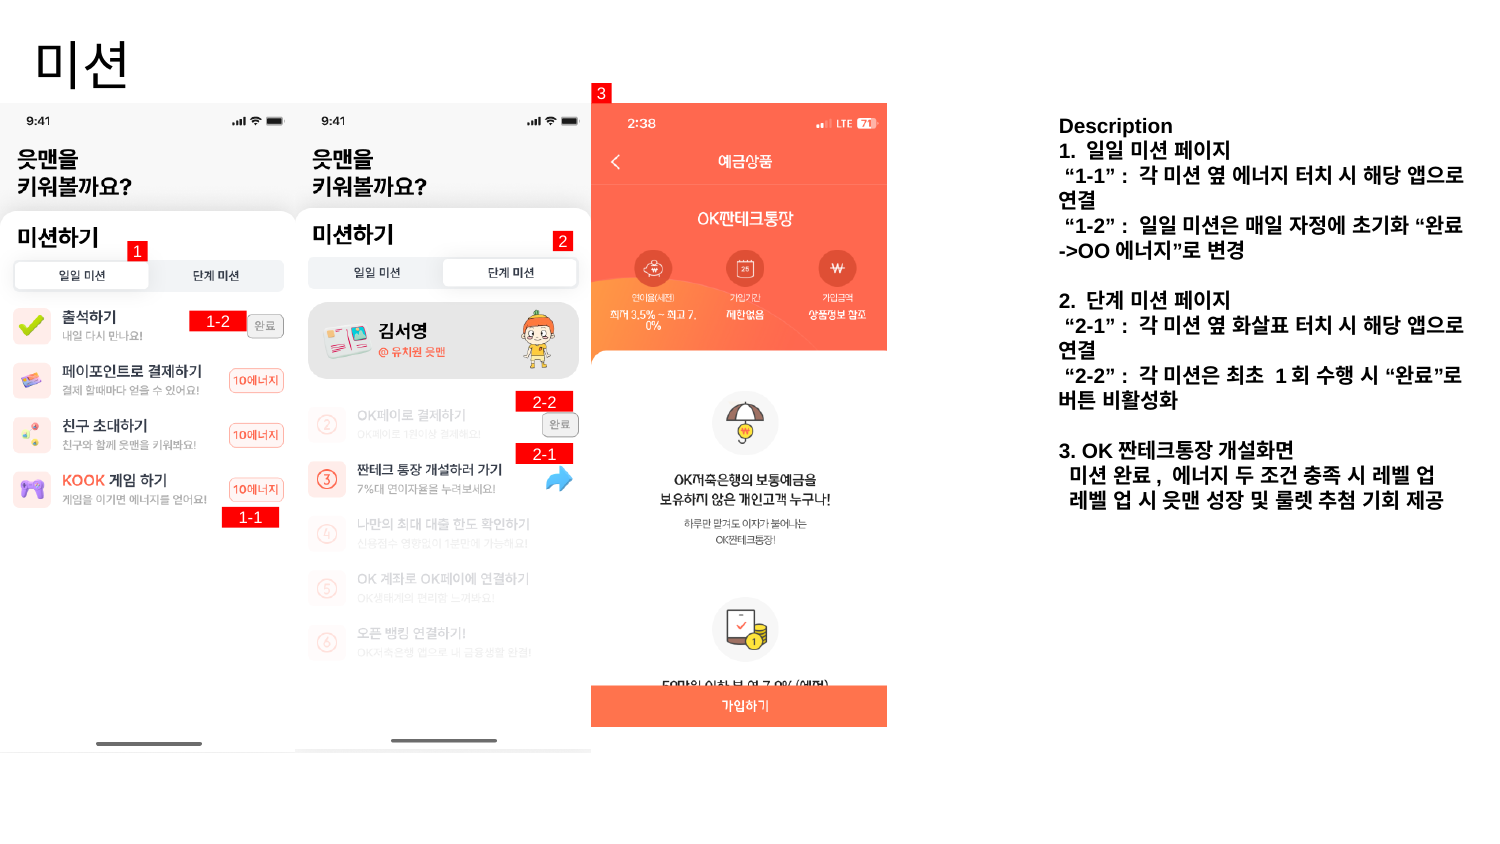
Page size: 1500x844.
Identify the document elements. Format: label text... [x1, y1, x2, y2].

text_box 3 [589, 81, 614, 101]
picture [0, 103, 887, 754]
text_box Description 1. 일일 미션 페이지 “1-1” : 각 미션 옆 에너지 터치 시 해당 앱으로 연결 “1-2” : 일일 미션은 매일 자정에 초기화 “완료->OO에너지”로 변경 2. 단계 미션 페이지 “2-1” : 각 미션 옆 화살표 터치 시 해당 앱으로 연결 “2-2” : 각 미션은 최초 1회 수행 시 “완료”로 버튼 비활성화 3. OK짠테크통장 개설화면 미션 완료, 에너지 두 조건 충족 시 레벨 업 레벨 업 시 읏맨 성장 및 룰렛 추첨 기회 제공 [1044, 105, 1483, 520]
title 미션 [18, 17, 1417, 112]
